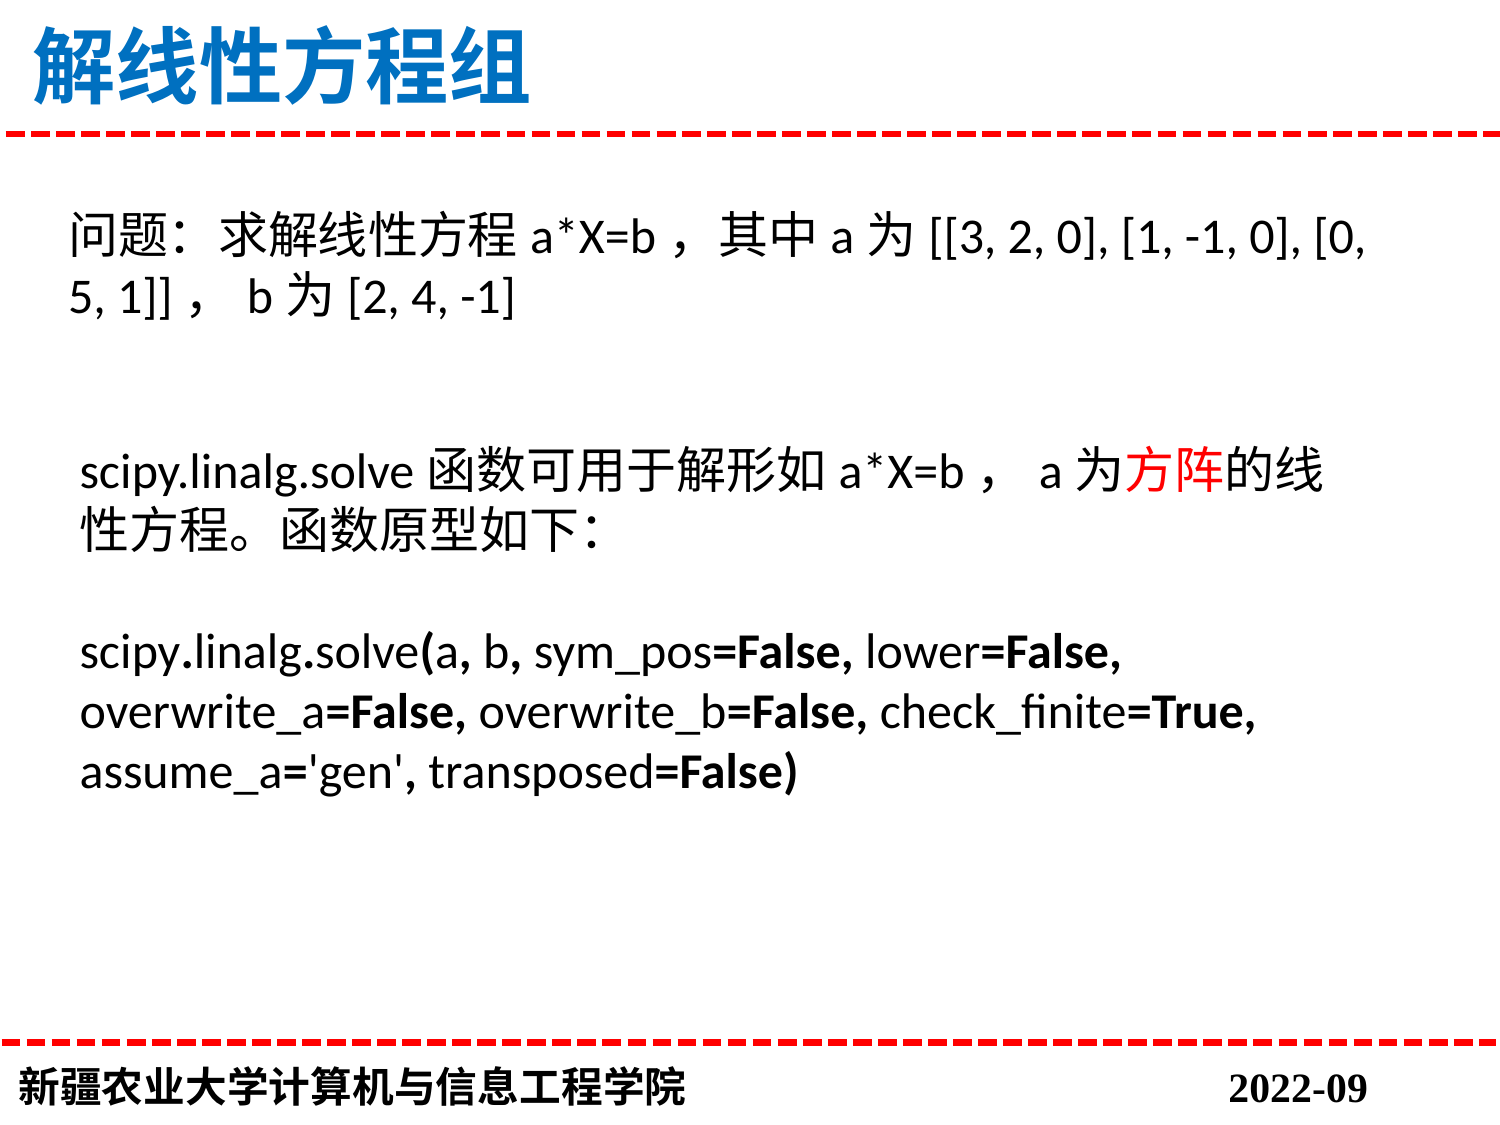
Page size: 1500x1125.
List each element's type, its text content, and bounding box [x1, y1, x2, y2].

list 问题：求解线性方程a*X=b，其中a为[[3, 2, 0], [1, -1, 0], [0, 5, 1]]，b为[2, 4, -1] [53, 196, 1404, 362]
title 解线性方程组 [17, 0, 1487, 129]
text_box scipy.linalg.solve函数可用于解形如a*X=b，a为方阵的线性方程。函数原型如下： scipy.linalg.solve(a, b, sym_pos=False, lower=False, overwrite_a=False, overwrite_b=False, check_finite=True, assume_a='gen', transposed=False) [64, 431, 1376, 807]
